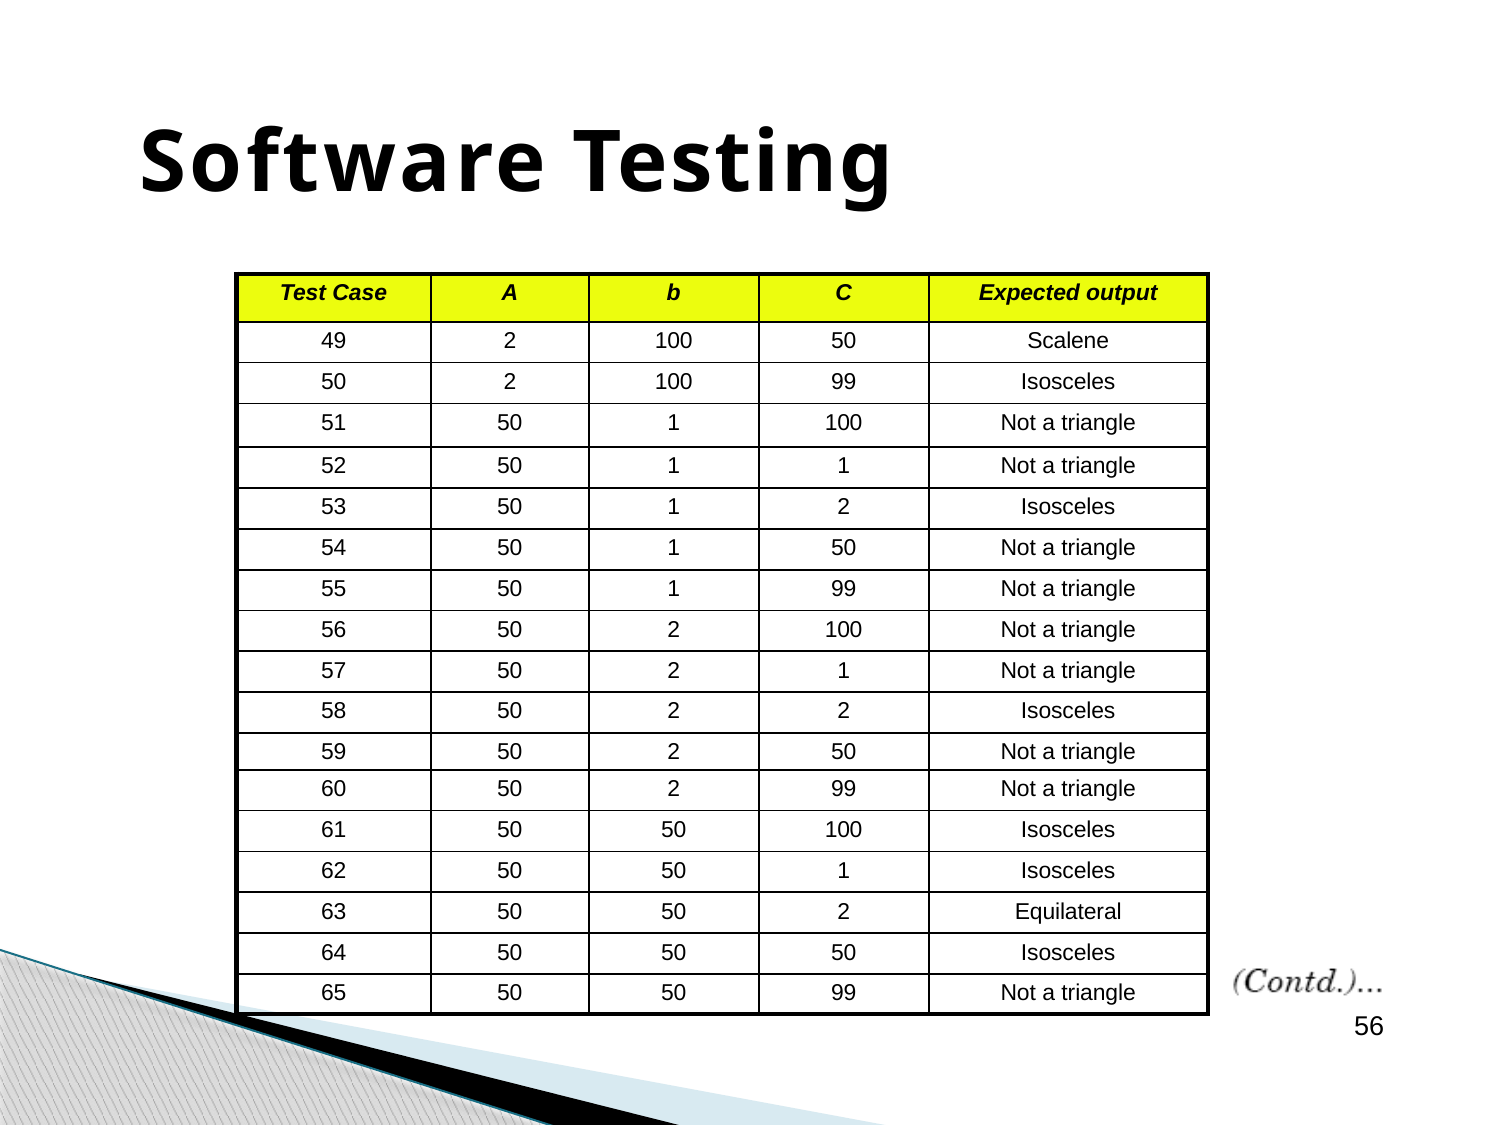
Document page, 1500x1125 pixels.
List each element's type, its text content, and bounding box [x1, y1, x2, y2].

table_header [590, 276, 758, 321]
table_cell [930, 571, 1206, 610]
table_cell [590, 771, 758, 810]
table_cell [590, 852, 758, 891]
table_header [239, 276, 430, 321]
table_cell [930, 363, 1206, 403]
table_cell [432, 530, 588, 569]
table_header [760, 276, 928, 321]
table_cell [239, 448, 430, 487]
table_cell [590, 611, 758, 650]
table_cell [930, 404, 1206, 446]
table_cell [432, 771, 588, 810]
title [137, 61, 981, 251]
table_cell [930, 693, 1206, 732]
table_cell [760, 975, 928, 1012]
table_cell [239, 734, 430, 769]
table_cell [432, 693, 588, 732]
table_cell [590, 934, 758, 973]
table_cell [239, 363, 430, 403]
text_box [1227, 959, 1390, 1041]
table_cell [432, 734, 588, 769]
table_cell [432, 404, 588, 446]
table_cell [760, 448, 928, 487]
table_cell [760, 771, 928, 810]
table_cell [590, 893, 758, 932]
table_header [930, 276, 1206, 321]
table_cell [590, 811, 758, 851]
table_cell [239, 404, 430, 446]
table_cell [432, 975, 588, 1012]
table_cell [930, 771, 1206, 810]
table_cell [760, 652, 928, 691]
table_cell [239, 934, 430, 973]
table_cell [239, 852, 430, 891]
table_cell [590, 323, 758, 362]
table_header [432, 276, 588, 321]
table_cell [239, 893, 430, 932]
table_cell 14 January, 2024 [174, 1013, 525, 1125]
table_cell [930, 811, 1206, 851]
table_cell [590, 734, 758, 769]
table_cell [432, 611, 588, 650]
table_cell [590, 489, 758, 528]
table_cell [432, 323, 588, 362]
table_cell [590, 693, 758, 732]
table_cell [239, 611, 430, 650]
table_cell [930, 448, 1206, 487]
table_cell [590, 404, 758, 446]
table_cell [930, 934, 1206, 973]
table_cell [239, 530, 430, 569]
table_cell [760, 934, 928, 973]
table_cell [239, 771, 430, 810]
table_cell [590, 571, 758, 610]
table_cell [239, 811, 430, 851]
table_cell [760, 693, 928, 732]
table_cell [432, 652, 588, 691]
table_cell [930, 489, 1206, 528]
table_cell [760, 489, 928, 528]
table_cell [760, 734, 928, 769]
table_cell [590, 363, 758, 403]
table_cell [760, 611, 928, 650]
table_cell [760, 323, 928, 362]
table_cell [760, 852, 928, 891]
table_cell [432, 893, 588, 932]
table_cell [930, 323, 1206, 362]
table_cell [930, 852, 1206, 891]
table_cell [432, 934, 588, 973]
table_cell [239, 489, 430, 528]
table_cell 0 [0, 953, 542, 1125]
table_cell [590, 448, 758, 487]
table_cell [432, 571, 588, 610]
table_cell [760, 530, 928, 569]
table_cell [432, 448, 588, 487]
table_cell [930, 652, 1206, 691]
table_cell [432, 811, 588, 851]
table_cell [239, 323, 430, 362]
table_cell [760, 571, 928, 610]
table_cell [432, 489, 588, 528]
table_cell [432, 363, 588, 403]
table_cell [930, 734, 1206, 769]
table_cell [760, 404, 928, 446]
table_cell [432, 852, 588, 891]
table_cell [760, 893, 928, 932]
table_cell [760, 811, 928, 851]
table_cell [239, 693, 430, 732]
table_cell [930, 893, 1206, 932]
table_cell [590, 530, 758, 569]
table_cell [930, 611, 1206, 650]
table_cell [930, 975, 1206, 1012]
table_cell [239, 652, 430, 691]
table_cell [930, 530, 1206, 569]
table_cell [760, 363, 928, 403]
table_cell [239, 975, 430, 1012]
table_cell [239, 571, 430, 610]
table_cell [590, 652, 758, 691]
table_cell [590, 975, 758, 1012]
